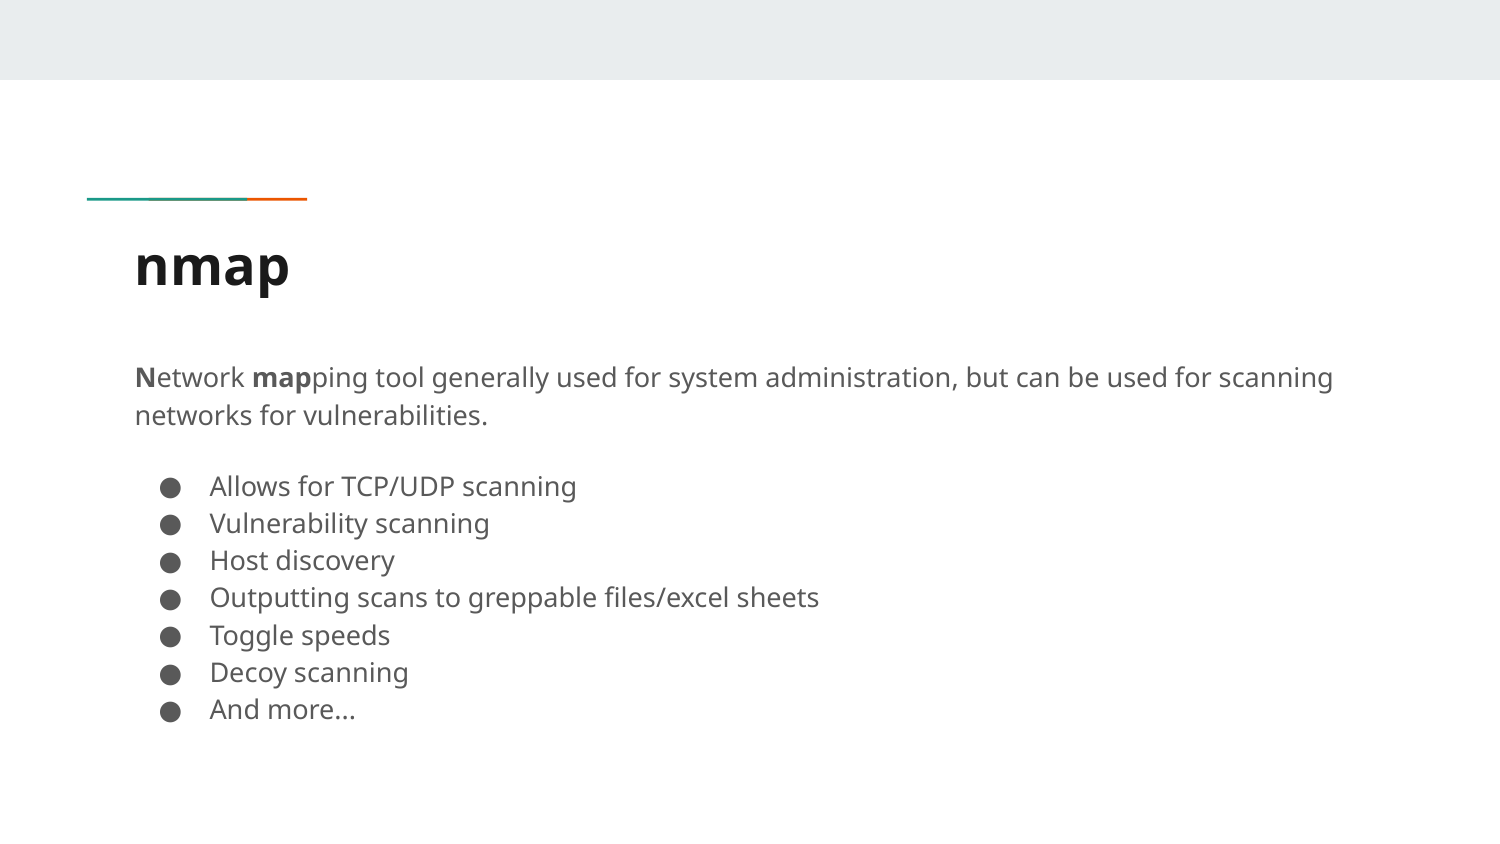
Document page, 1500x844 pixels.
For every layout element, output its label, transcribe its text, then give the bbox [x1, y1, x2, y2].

title nmap [119, 216, 1381, 305]
list Network mapping tool generally used for system administration, but can be used for scanning networks for vulnerabilities. Allows for TCP/UDP scanning Vulnerability scanning Host discovery Outputting scans to greppable files/excel sheets Toggle speeds Decoy scanning And more... [119, 341, 1381, 712]
